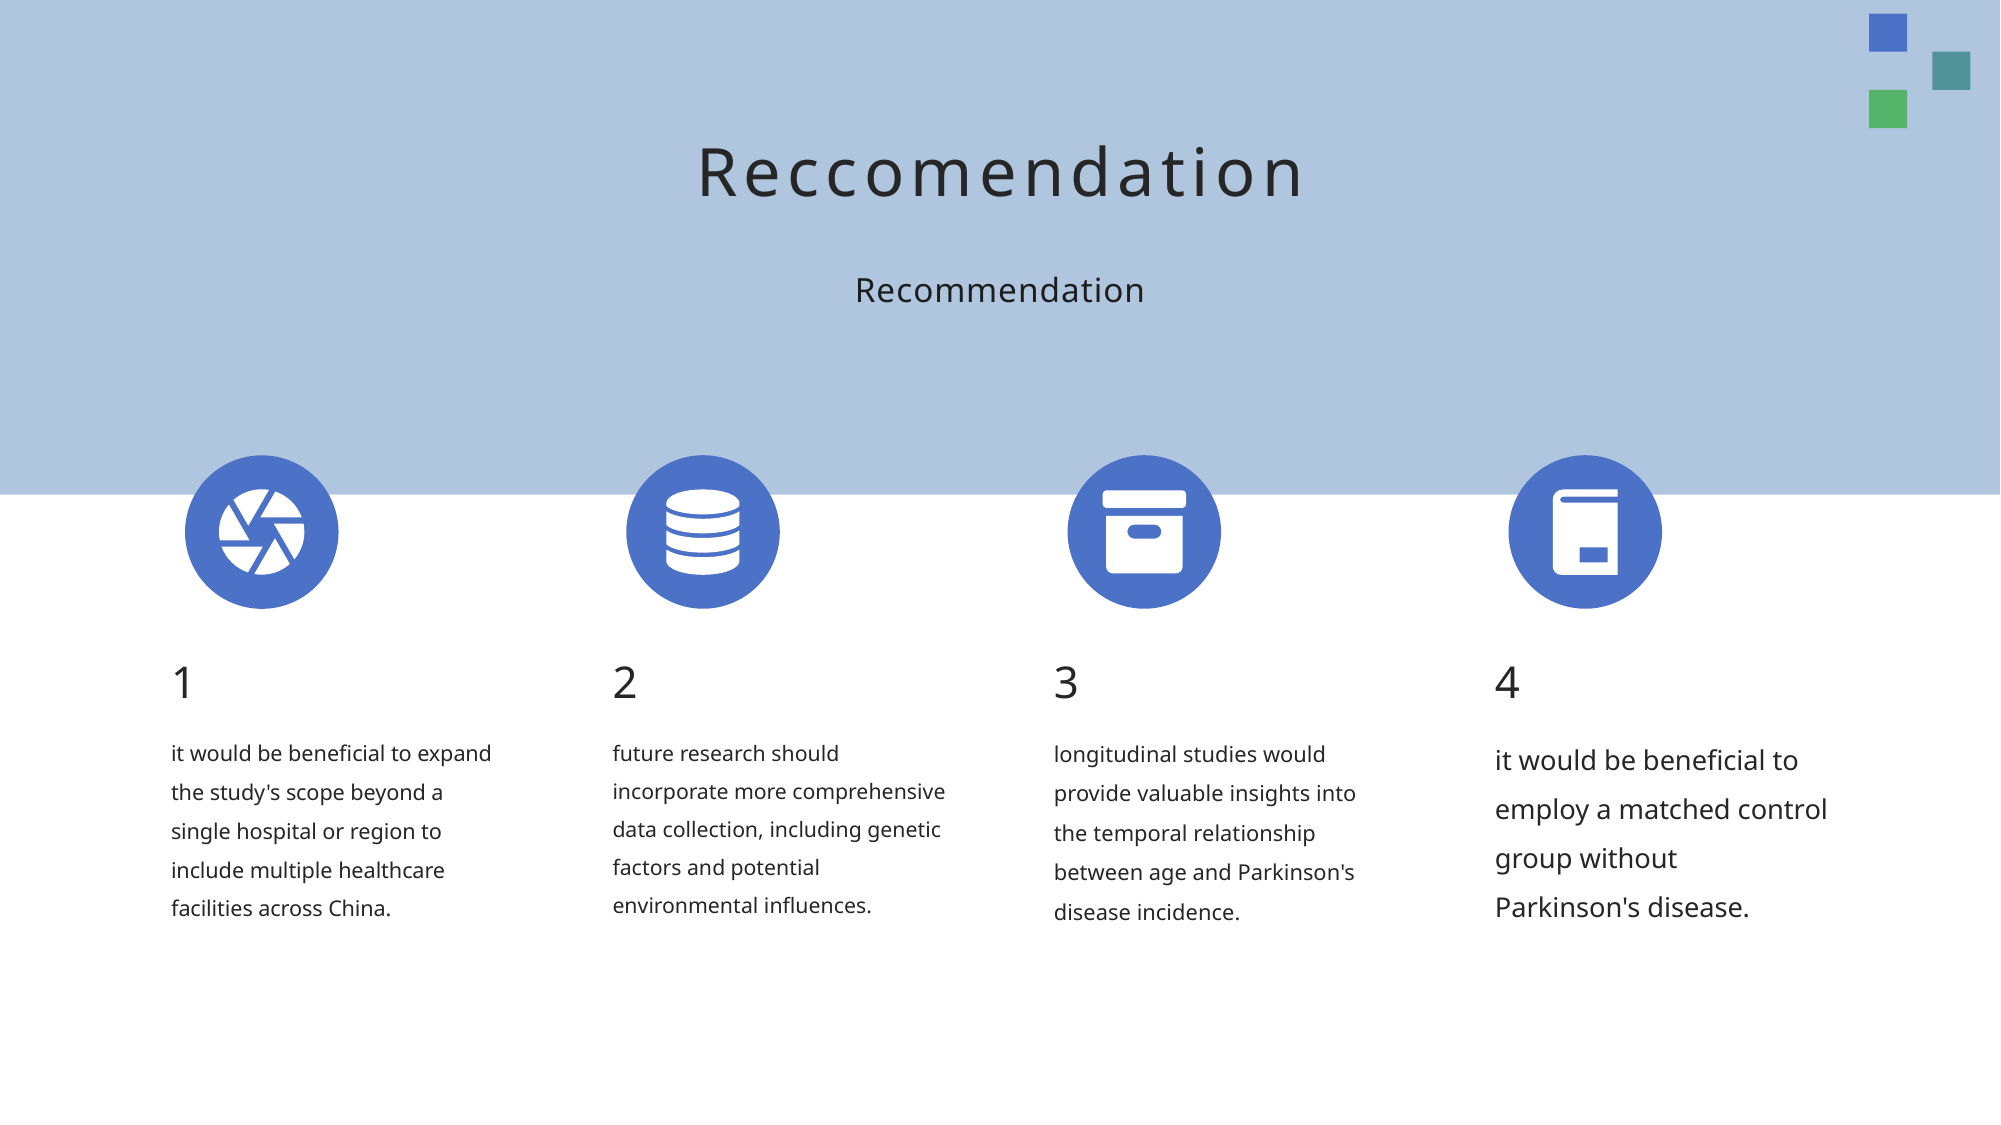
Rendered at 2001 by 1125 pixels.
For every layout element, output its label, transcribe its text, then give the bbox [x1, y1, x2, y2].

text_box 2 [597, 647, 962, 720]
text_box Recommendation [99, 251, 1901, 316]
text_box [1102, 490, 1187, 508]
text_box [273, 523, 305, 560]
text_box 4 [1480, 647, 1844, 720]
text_box [221, 546, 263, 573]
text_box 3 [1038, 647, 1403, 720]
text_box 1 [156, 647, 520, 720]
text_box [1552, 489, 1618, 575]
text_box [1507, 454, 1664, 610]
text_box [666, 530, 740, 553]
text_box [0, 0, 2000, 496]
text_box [233, 489, 269, 526]
text_box Reccomendation [99, 124, 1901, 227]
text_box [1869, 13, 1971, 129]
text_box future research should incorporate more comprehensive data collection, including genetic factors and potential environmental influences. [597, 720, 962, 934]
text_box [666, 549, 740, 575]
text_box longitudinal studies would provide valuable insights into the temporal relationship between age and Parkinson's disease incidence. [1038, 720, 1403, 934]
text_box [1066, 454, 1223, 610]
text_box [625, 454, 781, 610]
text_box [260, 491, 302, 518]
text_box [1106, 515, 1183, 574]
text_box [254, 538, 290, 575]
text_box [183, 454, 340, 610]
text_box it would be beneficial to expand the study's scope beyond a single hospital or region to include multiple healthcare facilities across China. [156, 720, 520, 934]
text_box [666, 511, 740, 534]
text_box [666, 489, 740, 515]
text_box it would be beneficial to employ a matched control group without Parkinson's disease. [1480, 720, 1844, 934]
text_box [218, 504, 250, 541]
